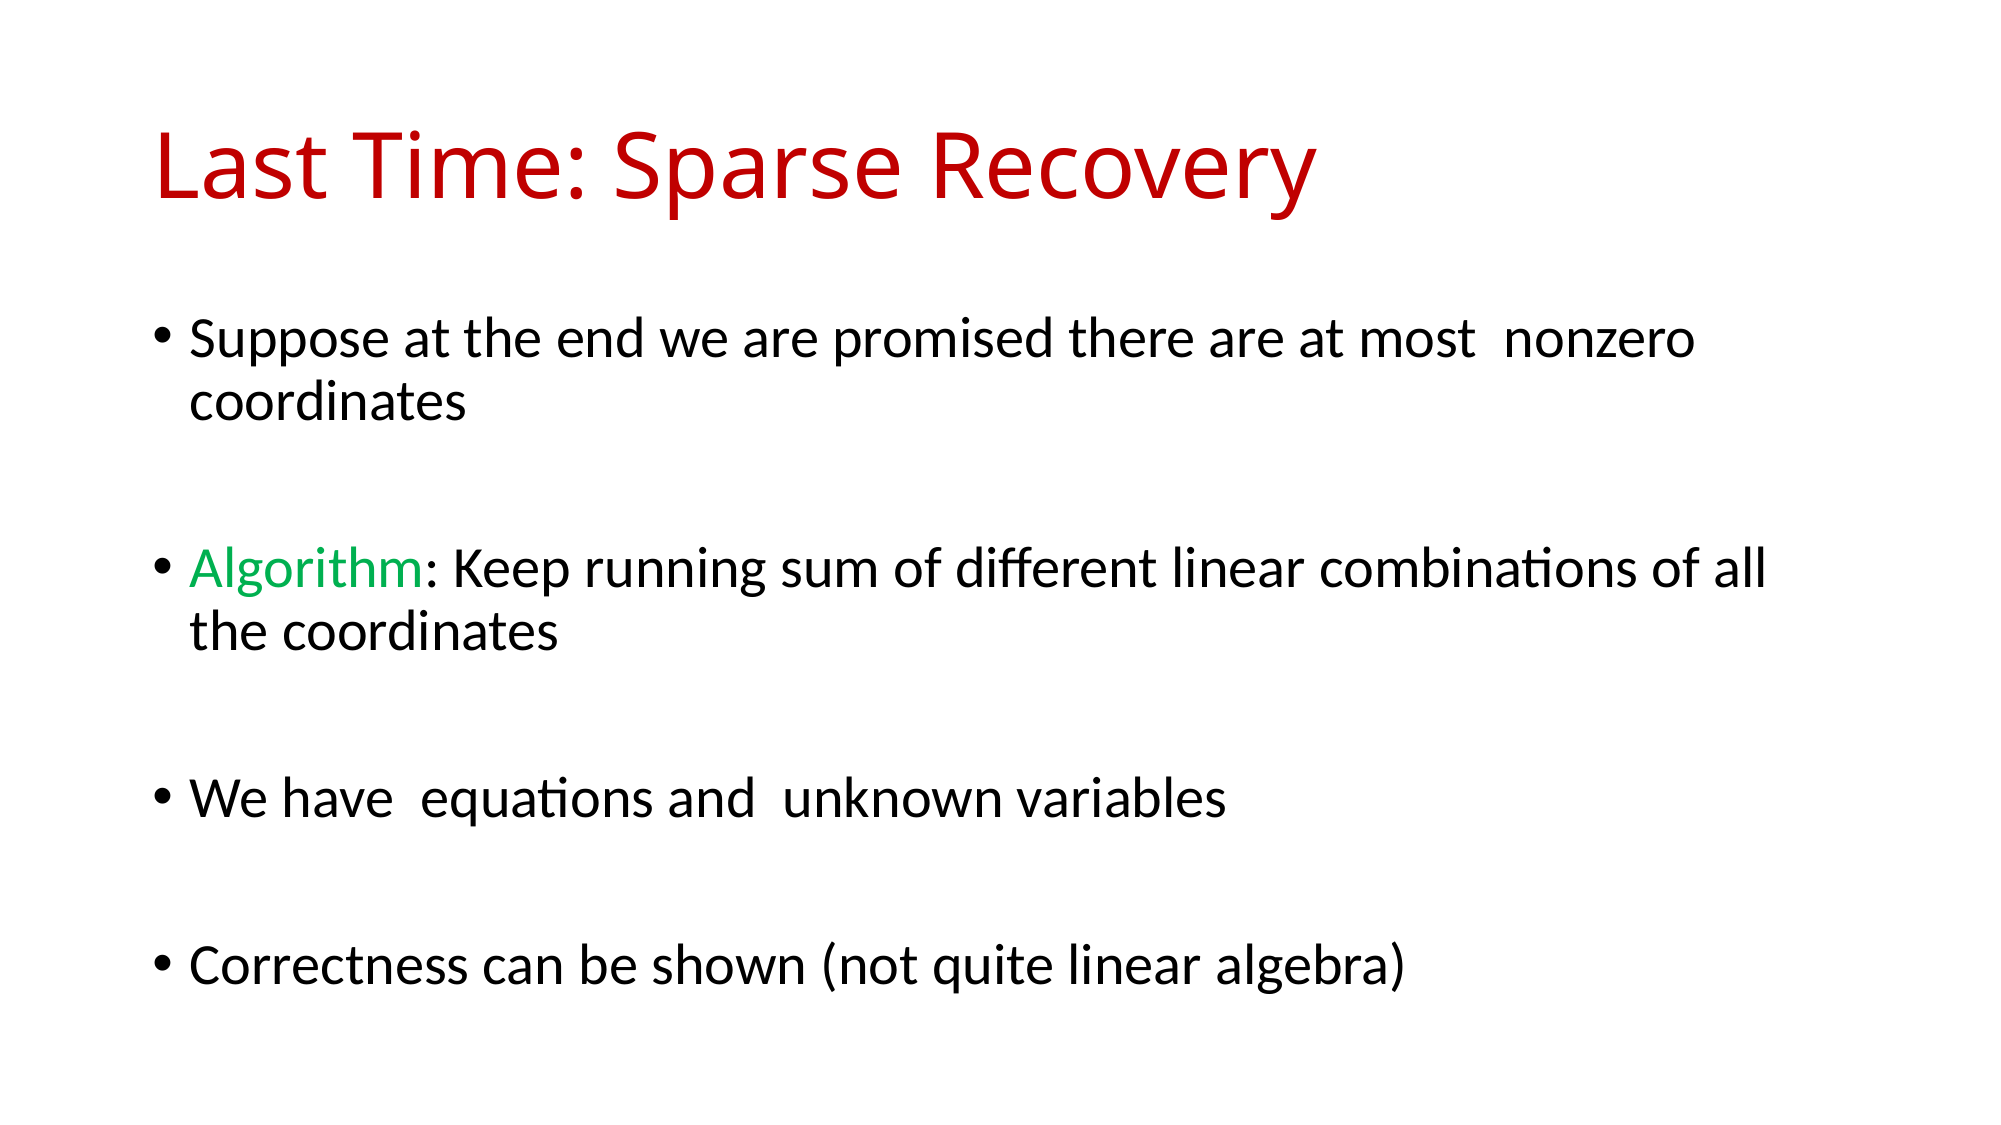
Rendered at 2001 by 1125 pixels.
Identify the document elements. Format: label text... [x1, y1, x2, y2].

title Last Time: Sparse Recovery [137, 59, 1863, 278]
